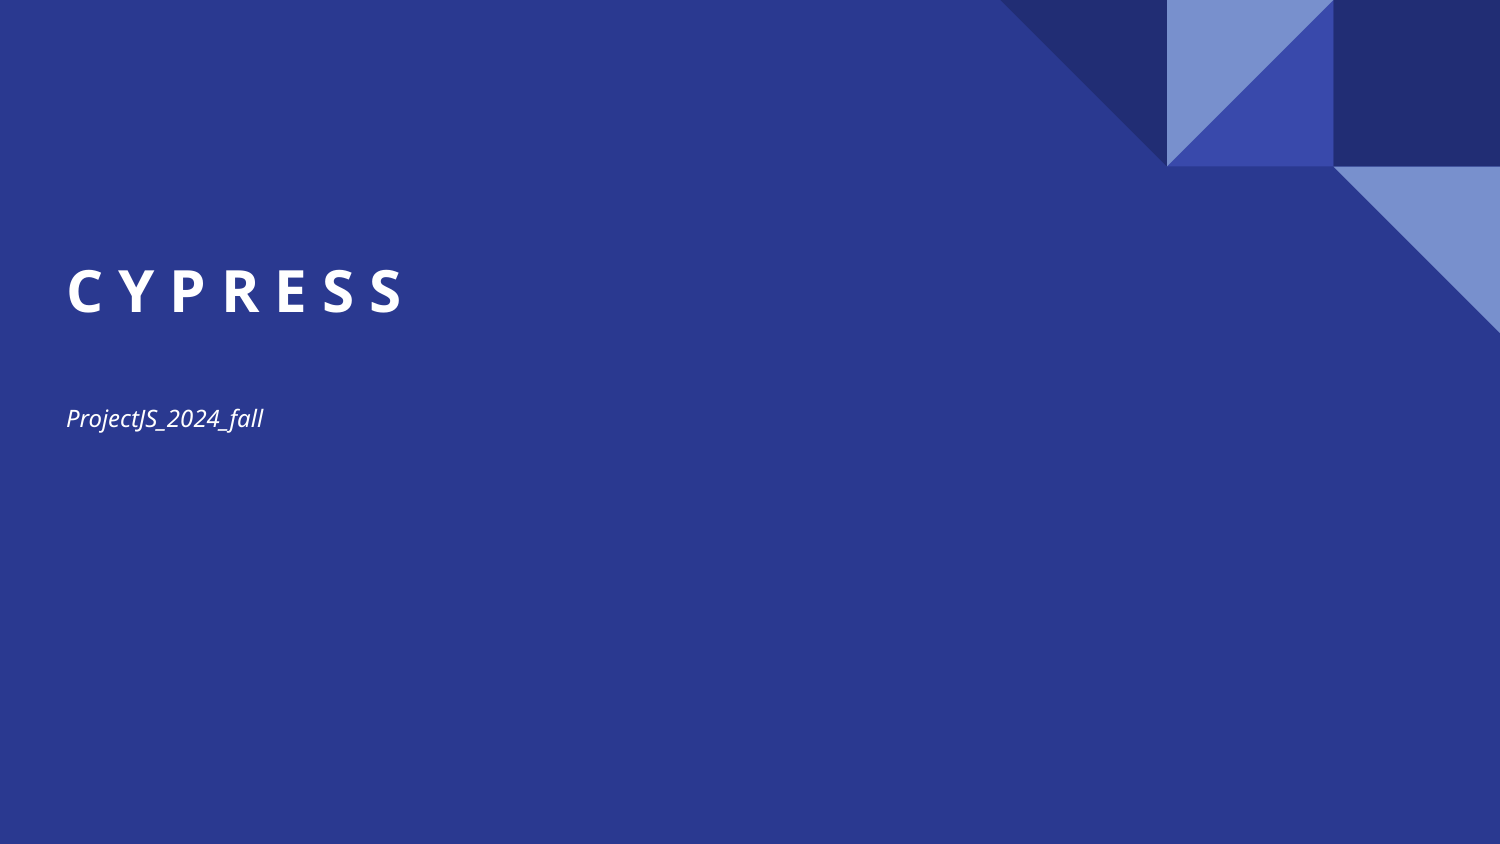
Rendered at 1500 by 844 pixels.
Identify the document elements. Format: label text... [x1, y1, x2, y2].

title C Y P R E S S [51, 7, 1449, 345]
subtitle ProjectJS_2024_fall [51, 386, 1449, 517]
